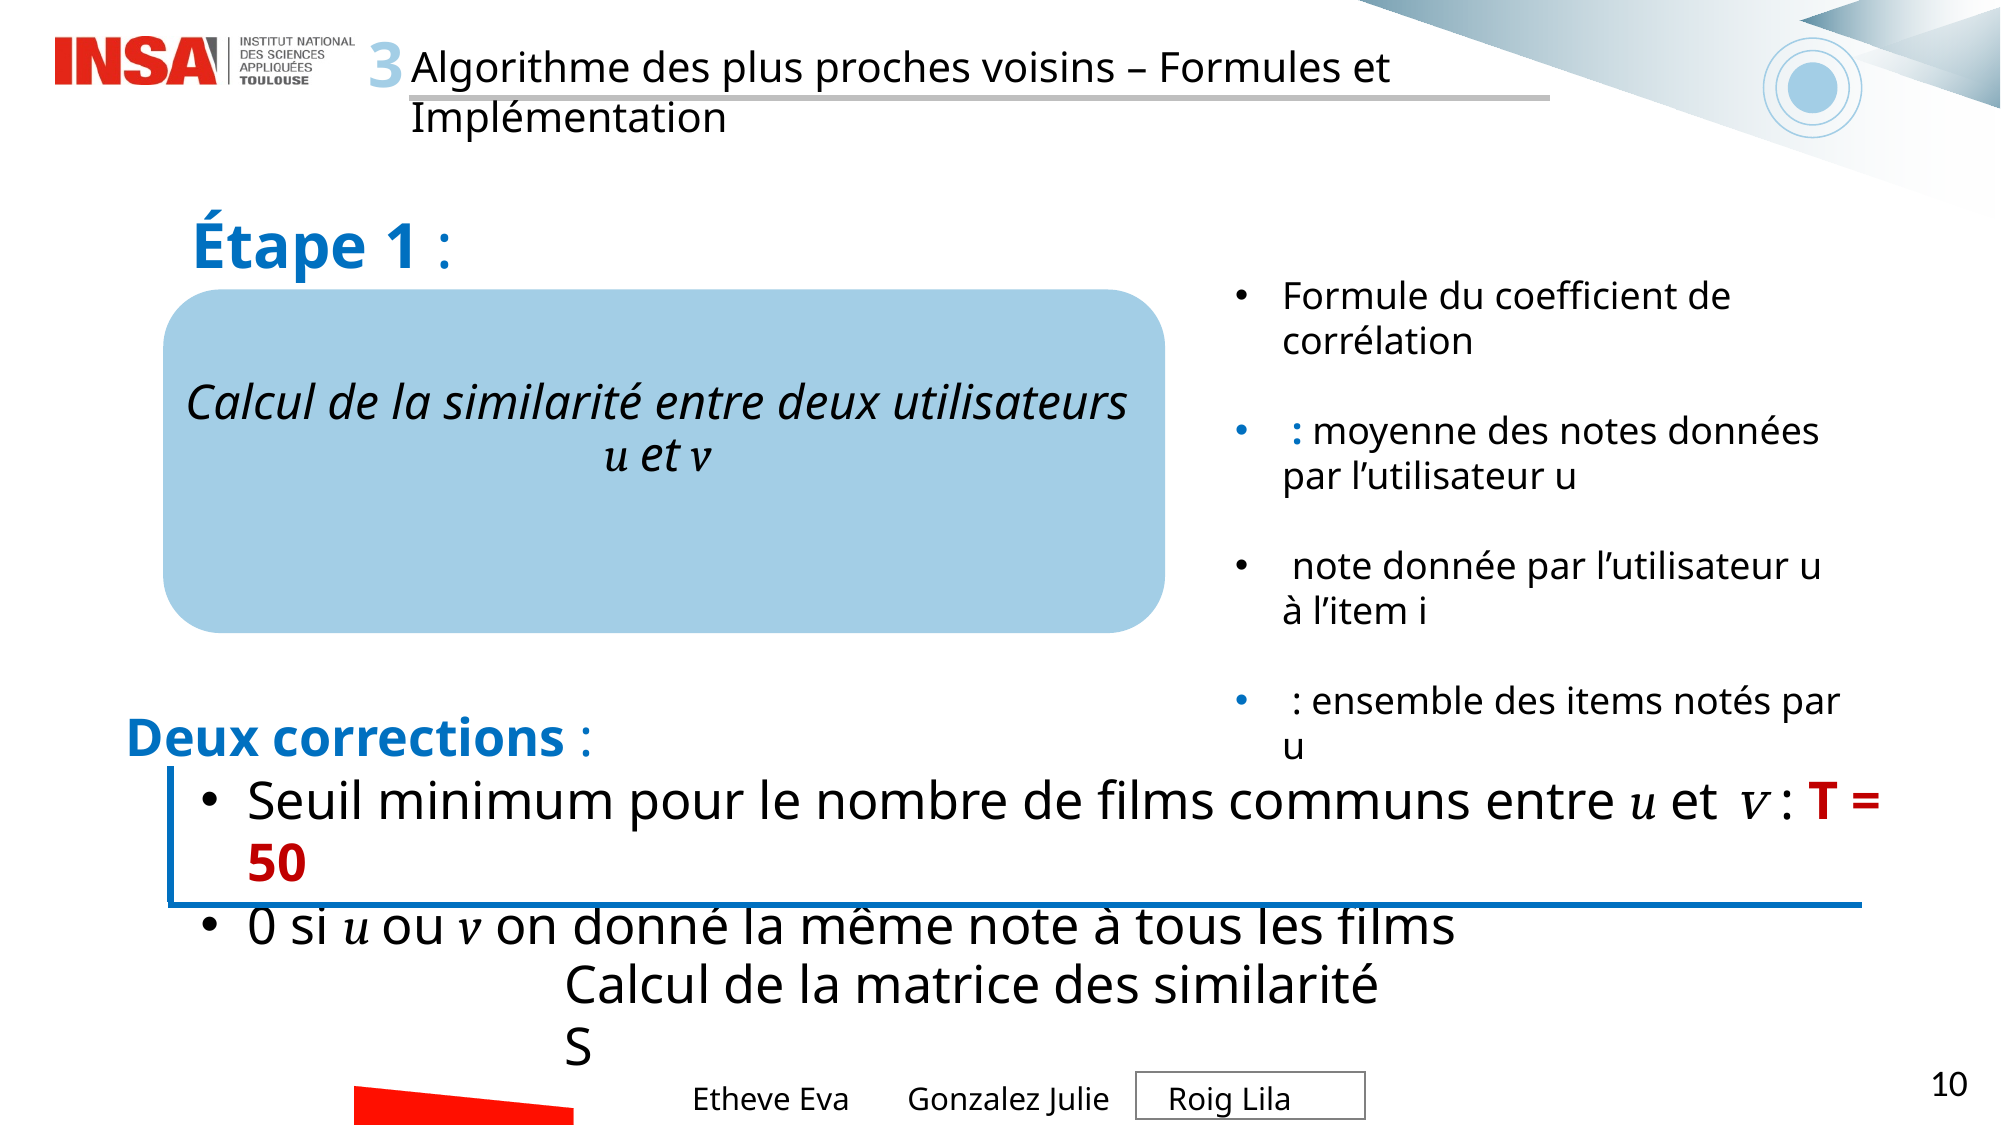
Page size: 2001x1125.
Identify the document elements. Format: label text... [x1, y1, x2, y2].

text_box [162, 288, 1167, 635]
text_box [1135, 1071, 1366, 1120]
text_box 3 [354, 17, 489, 107]
text_box [1775, 49, 1851, 126]
text_box [1787, 62, 1838, 114]
text_box Étape 1 : [176, 198, 815, 289]
text_box Algorithme des plus proches voisins – Formules et Implémentation [489, 33, 1550, 97]
text_box Algorithme des plus proches voisins – Formules et Implémentation [396, 99, 1550, 149]
text_box [1762, 37, 1863, 139]
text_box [110, 697, 1940, 905]
picture [55, 36, 354, 85]
text_box 10 [1915, 1051, 2000, 1112]
